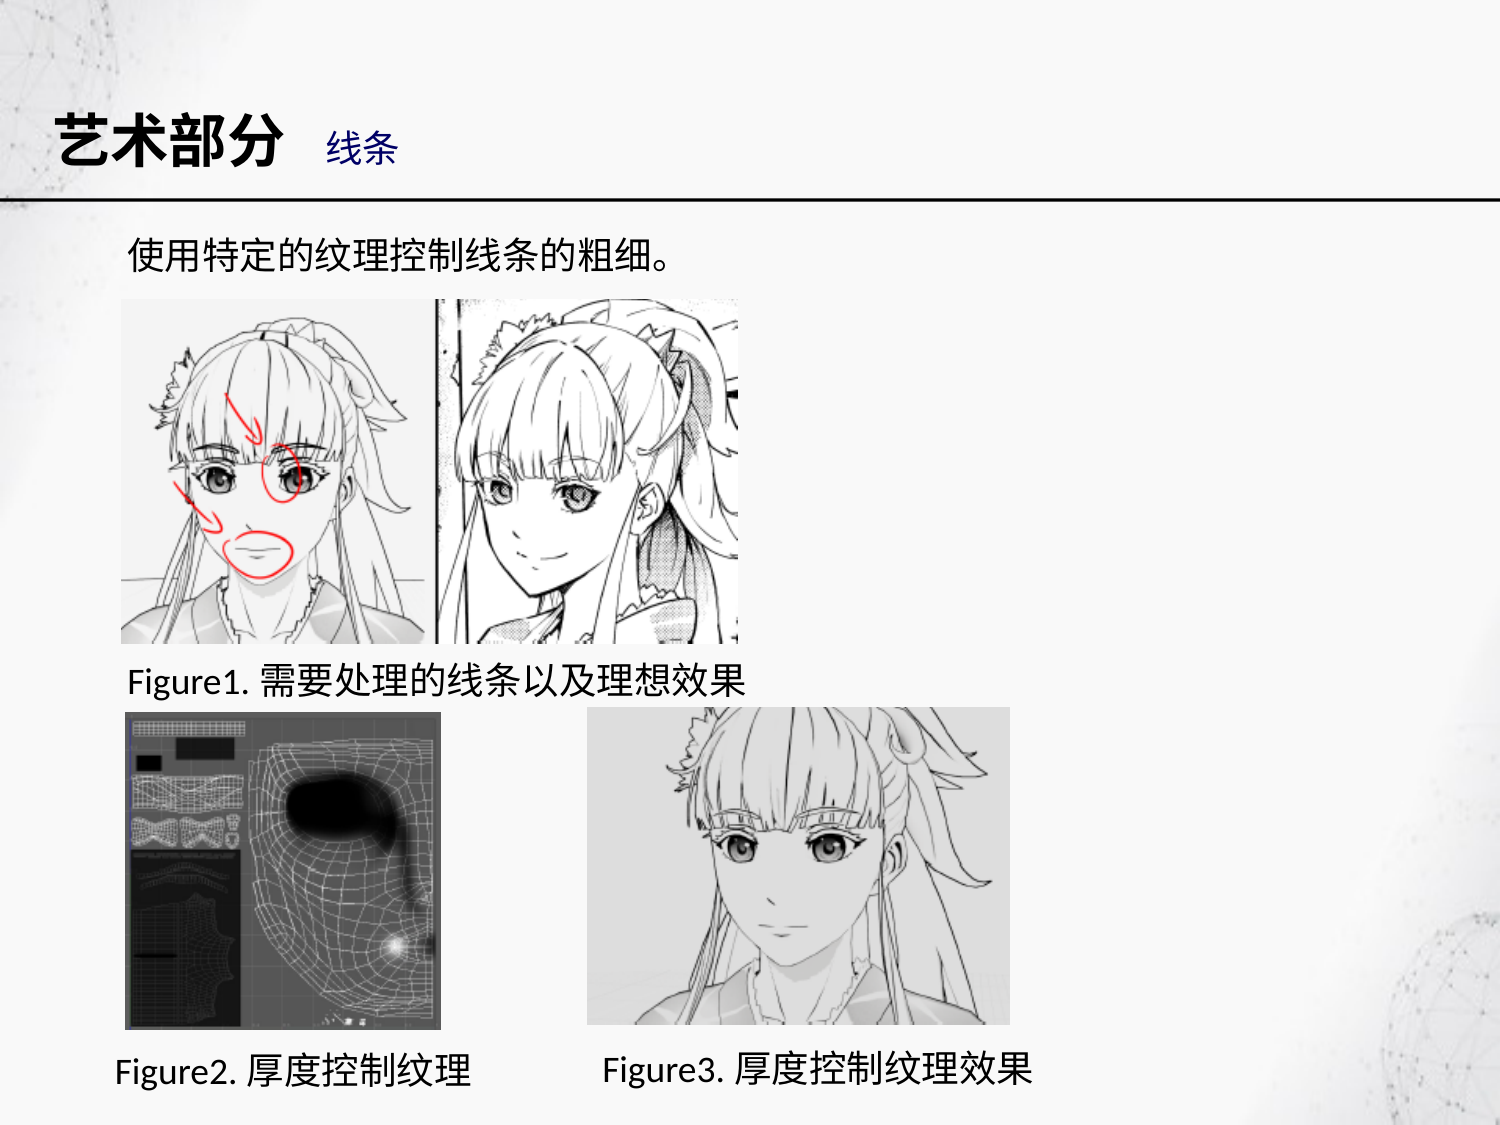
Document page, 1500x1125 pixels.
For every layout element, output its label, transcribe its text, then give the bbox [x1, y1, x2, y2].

picture [0, 200, 1500, 1125]
text_box Figure3.厚度控制纹理效果 [587, 1037, 1063, 1098]
text_box Figure2.厚度控制纹理 [99, 1039, 500, 1100]
text_box 使用特定的纹理控制线条的粗细。 [112, 224, 1063, 285]
text_box Figure1.需要处理的线条以及理想效果 [112, 649, 1063, 710]
title 艺术部分 线条 [37, 50, 1388, 238]
picture [0, 0, 1500, 200]
